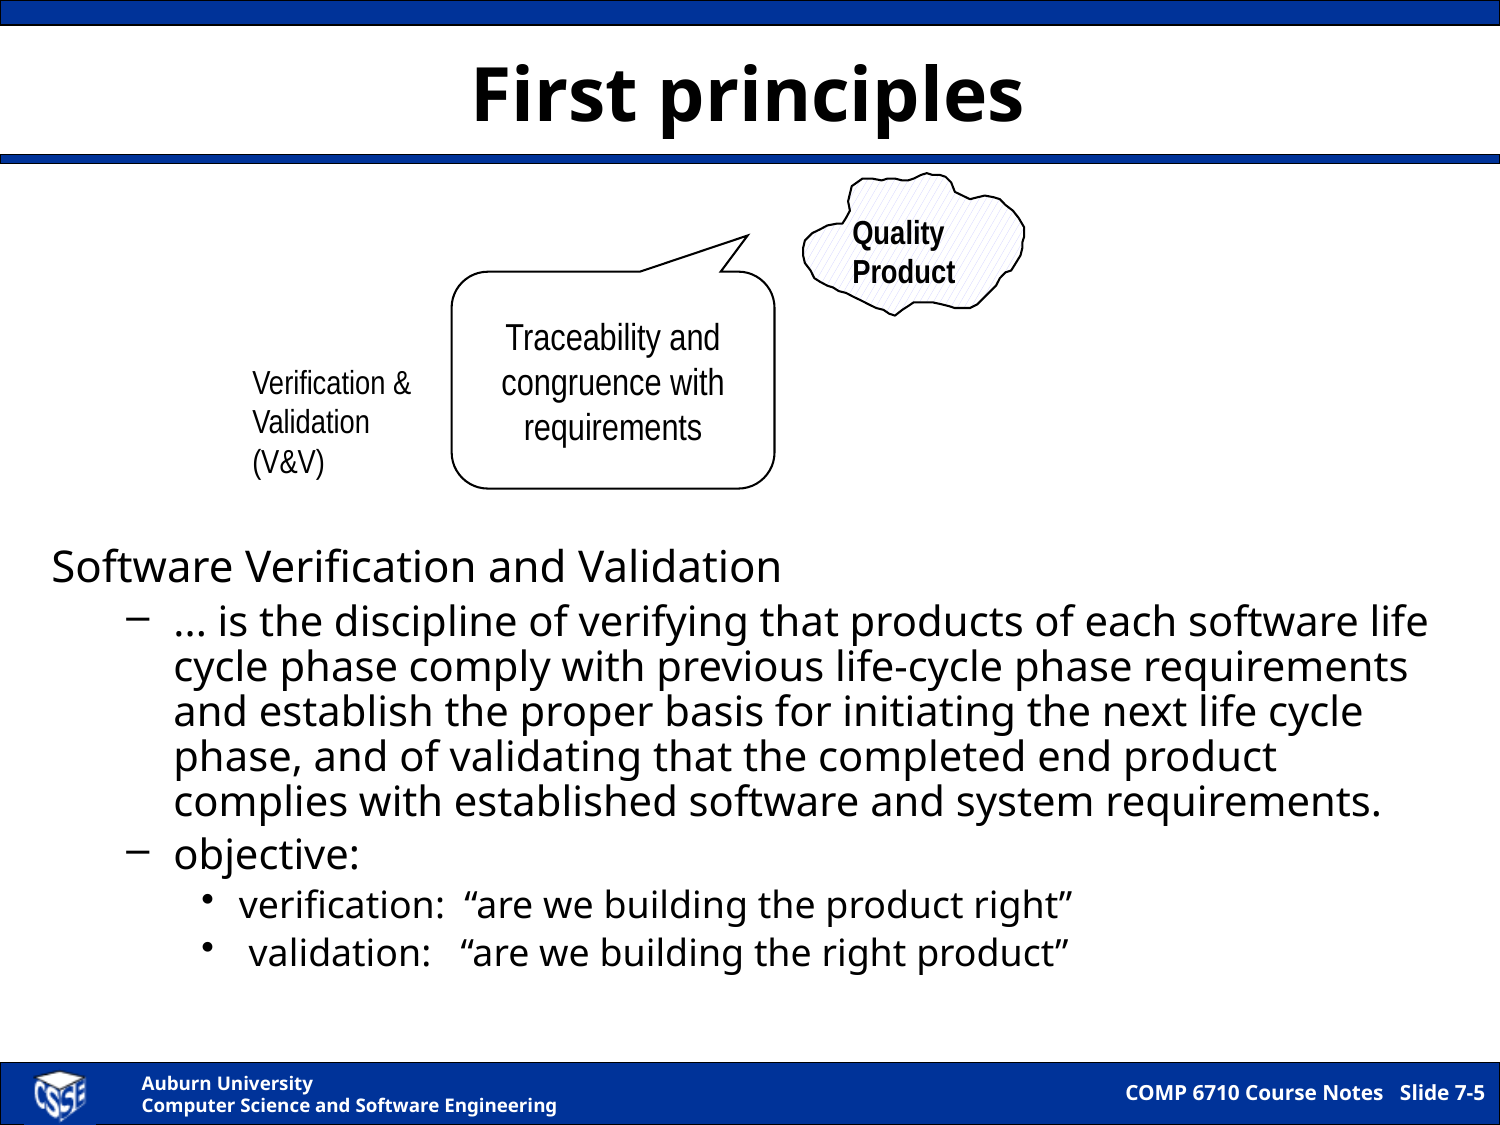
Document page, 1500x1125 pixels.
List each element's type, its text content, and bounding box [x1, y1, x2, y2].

title First principles [31, 33, 1464, 150]
picture [24, 1066, 96, 1125]
text_box Traceability and congruence with requirements [451, 235, 775, 489]
list Software Verification and Validation ... is the discipline of verifying that products of each software life cycle phase comply with previous life-cycle phase requirements and establish the proper basis for initiating the next life cycle phase, and of validating that the completed end product complies with established software and system requirements. objective: verification: “are we building the product right” validation: “are we building the right product” [36, 536, 1469, 1051]
text_box Verification & Validation (V&V) [237, 353, 452, 488]
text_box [802, 172, 1052, 317]
